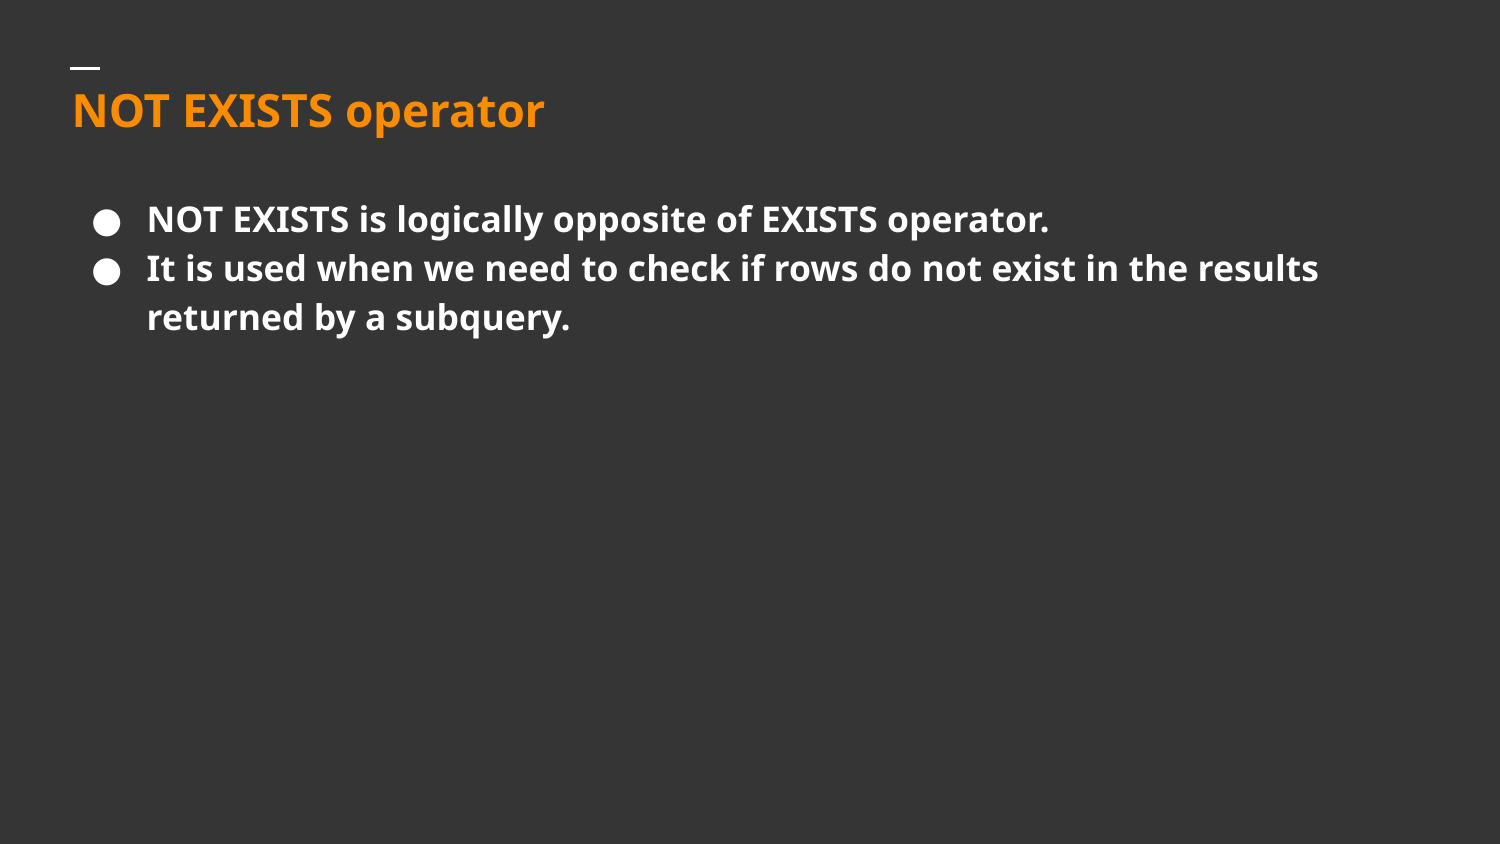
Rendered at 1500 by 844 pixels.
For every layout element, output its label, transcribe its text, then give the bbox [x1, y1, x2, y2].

title NOT EXISTS operator NOT EXISTS is logically opposite of EXISTS operator. It is used when we need to check if rows do not exist in the results returned by a subquery. [56, 66, 1444, 830]
